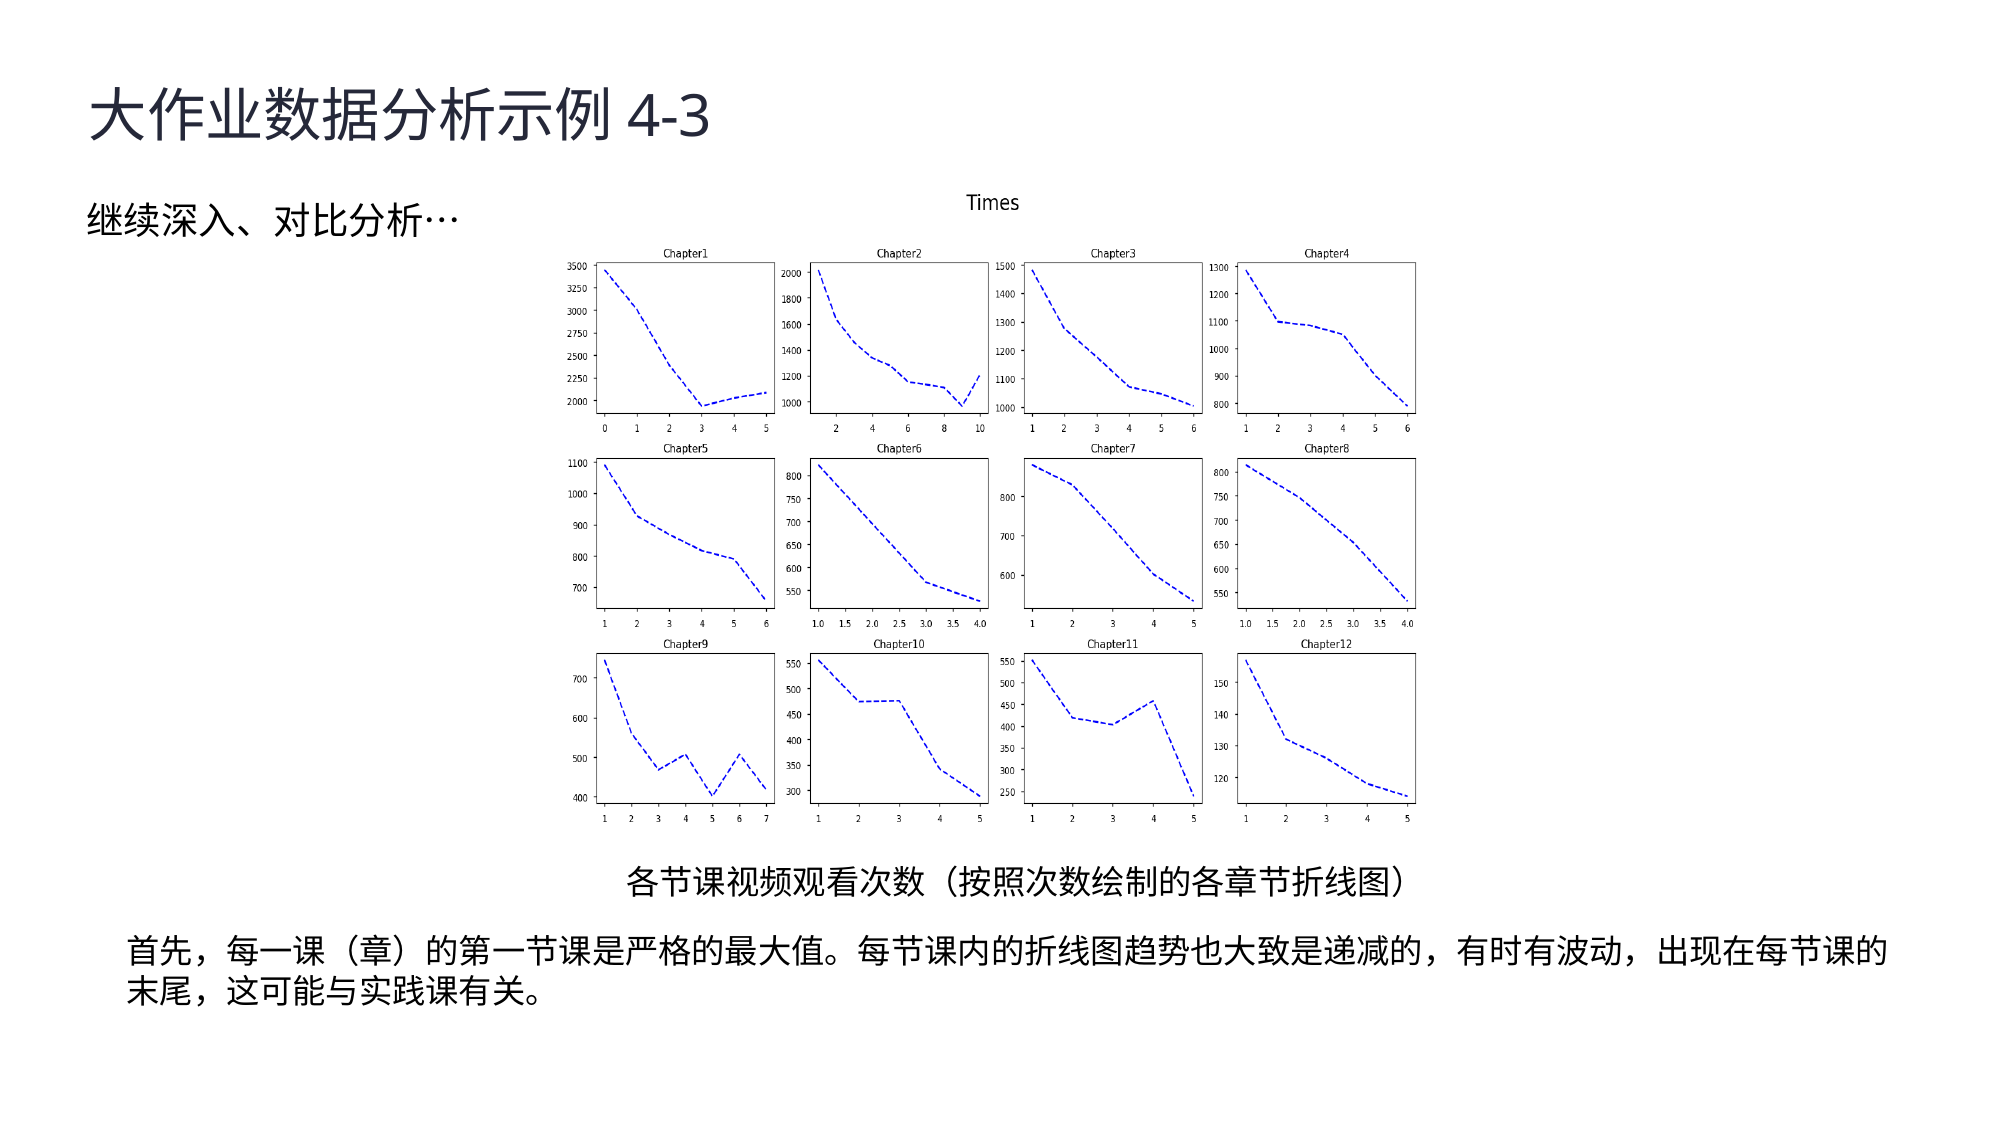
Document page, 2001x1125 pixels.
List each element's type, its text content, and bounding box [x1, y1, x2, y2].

text_box 各节课视频观看次数（按照次数绘制的各章节折线图） [611, 853, 1440, 909]
text_box 继续深入、对比分析… [71, 190, 476, 250]
picture [539, 179, 1454, 837]
text_box 首先，每一课（章）的第一节课是严格的最大值。每节课内的折线图趋势也大致是递减的，有时有波动，出现在每节课的末尾，这可能与实践课有关。 [111, 922, 1920, 1018]
text_box 大作业数据分析示例4-3 [74, 56, 1872, 156]
